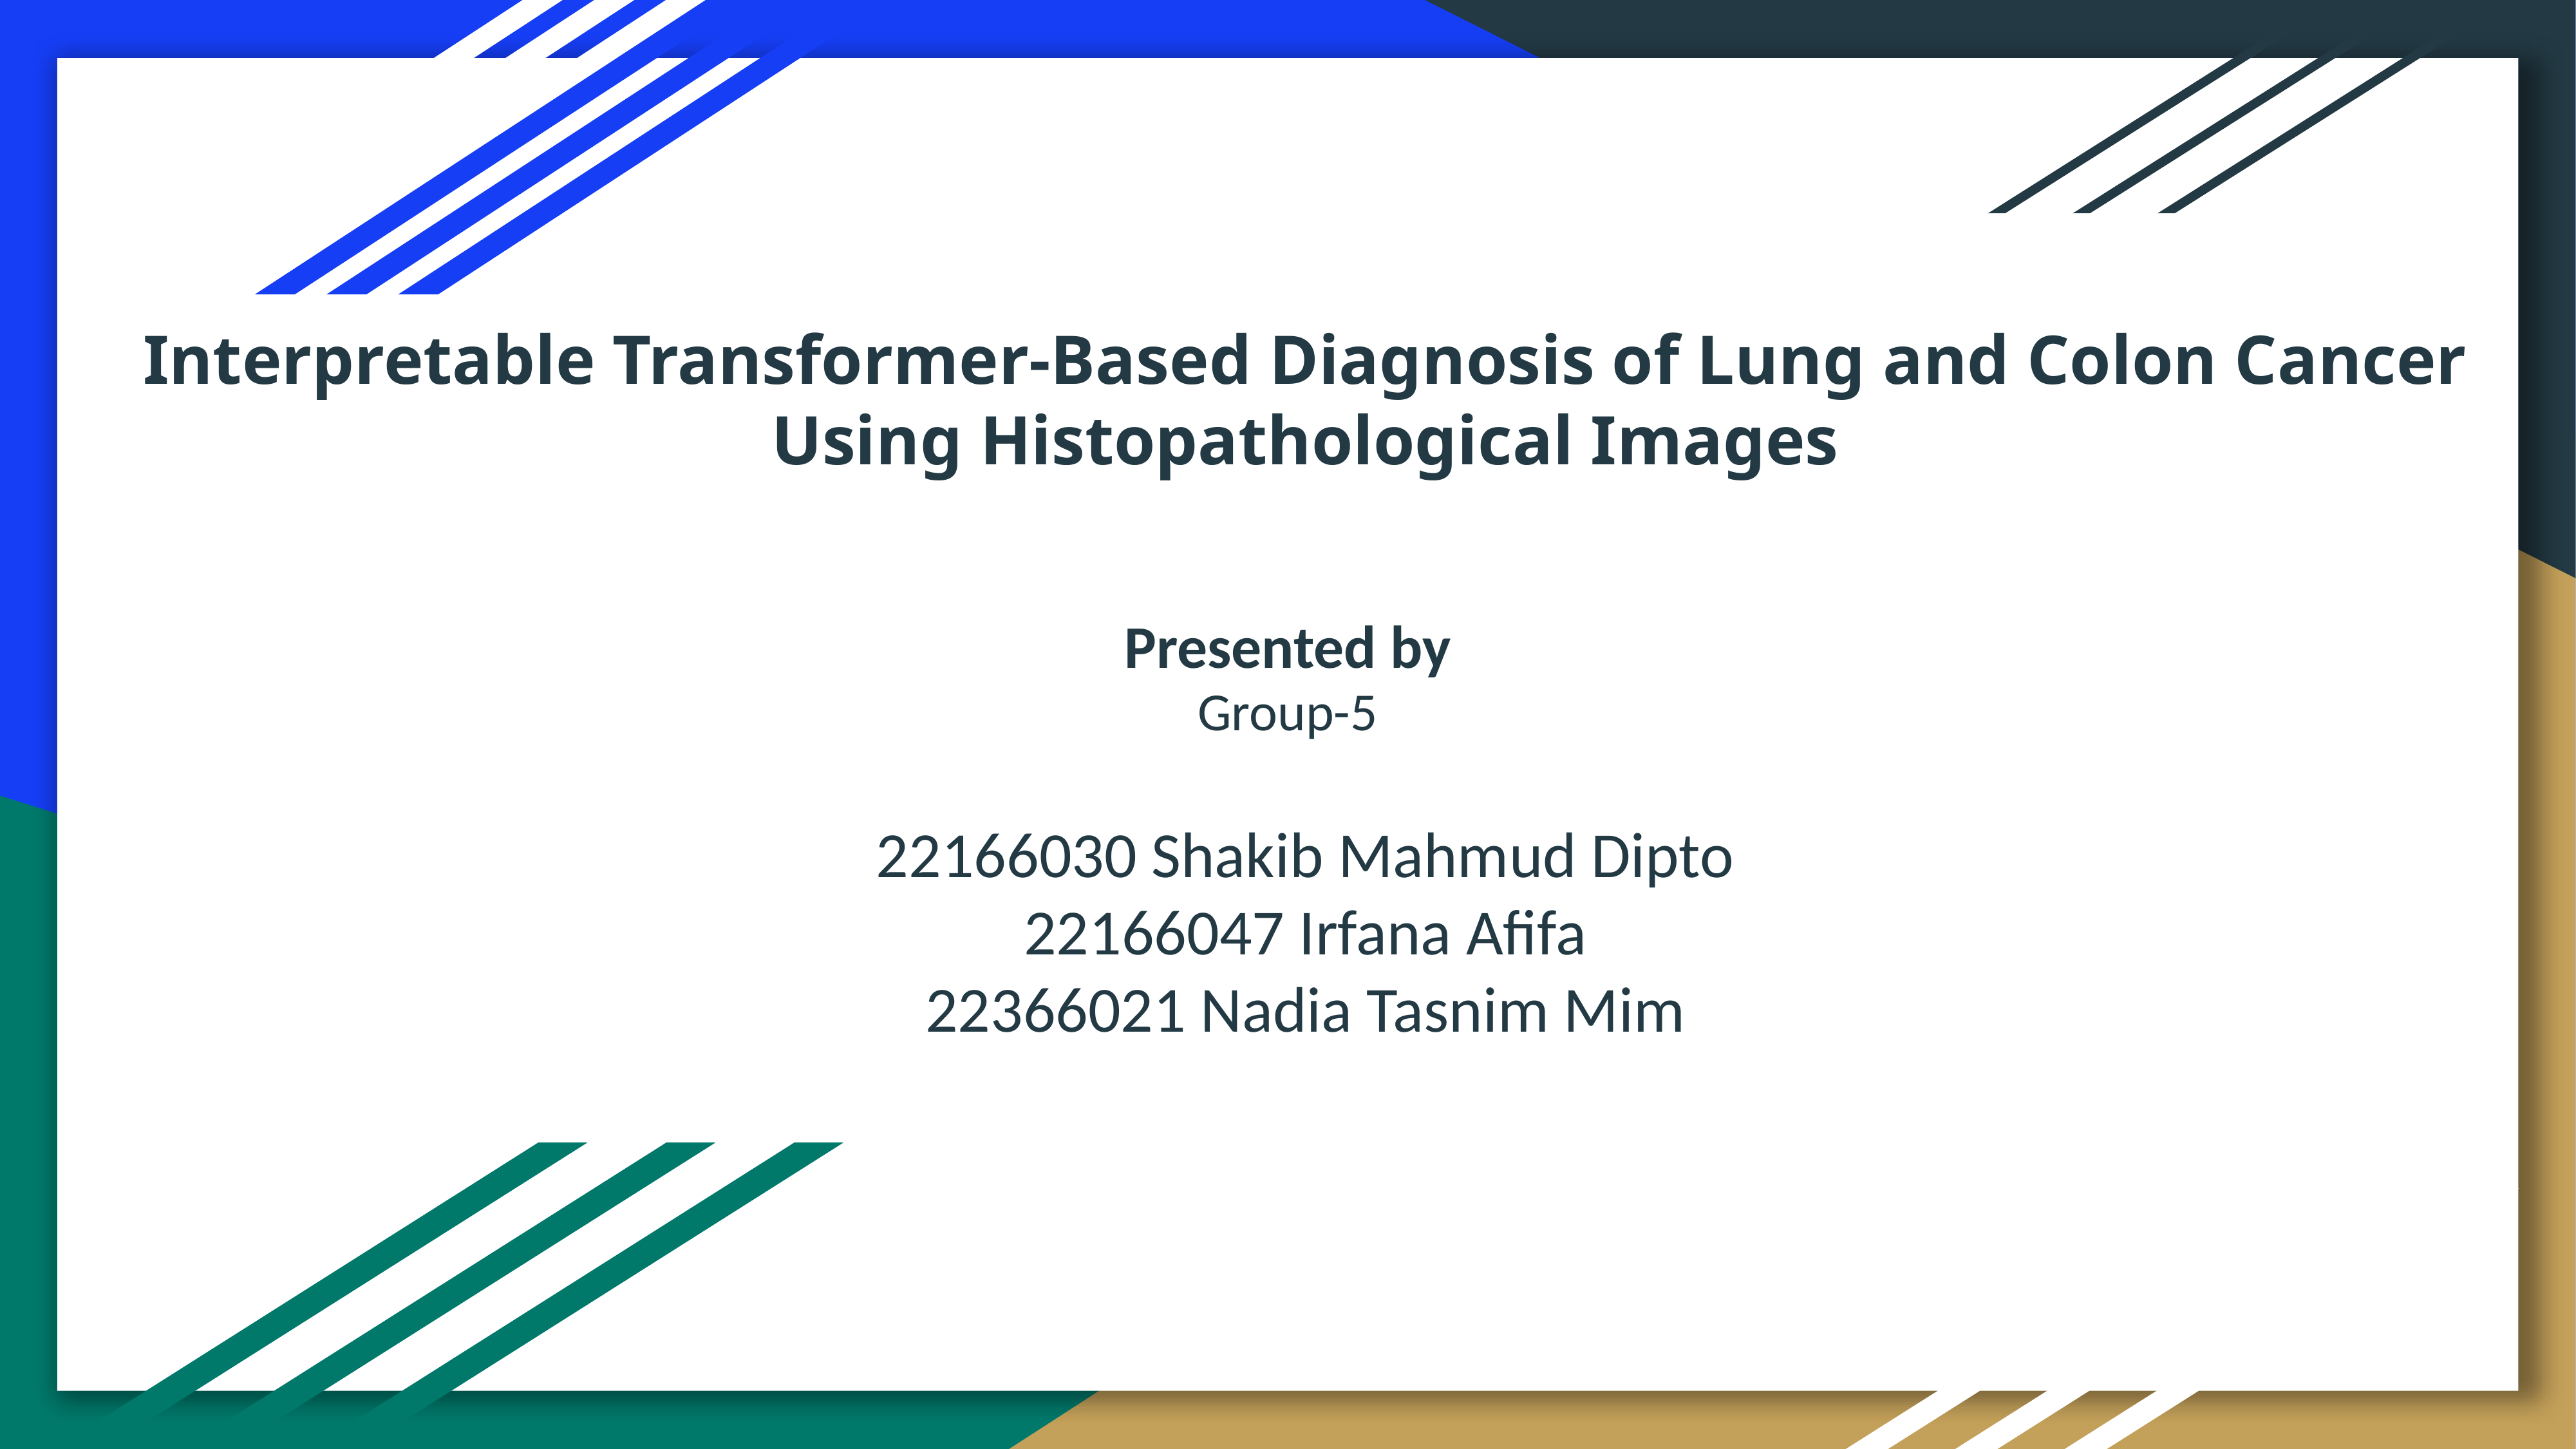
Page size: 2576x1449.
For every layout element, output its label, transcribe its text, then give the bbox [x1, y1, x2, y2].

text_box 22166030 Shakib Mahmud Dipto 22166047 Irfana Afifa 22366021 Nadia Tasnim Mim [114, 787, 2497, 1070]
text_box Interpretable Transformer-Based Diagnosis of Lung and Colon Cancer Using Histopathological Images [114, 291, 2497, 585]
text_box Presented by Group-5 [97, 587, 2479, 772]
